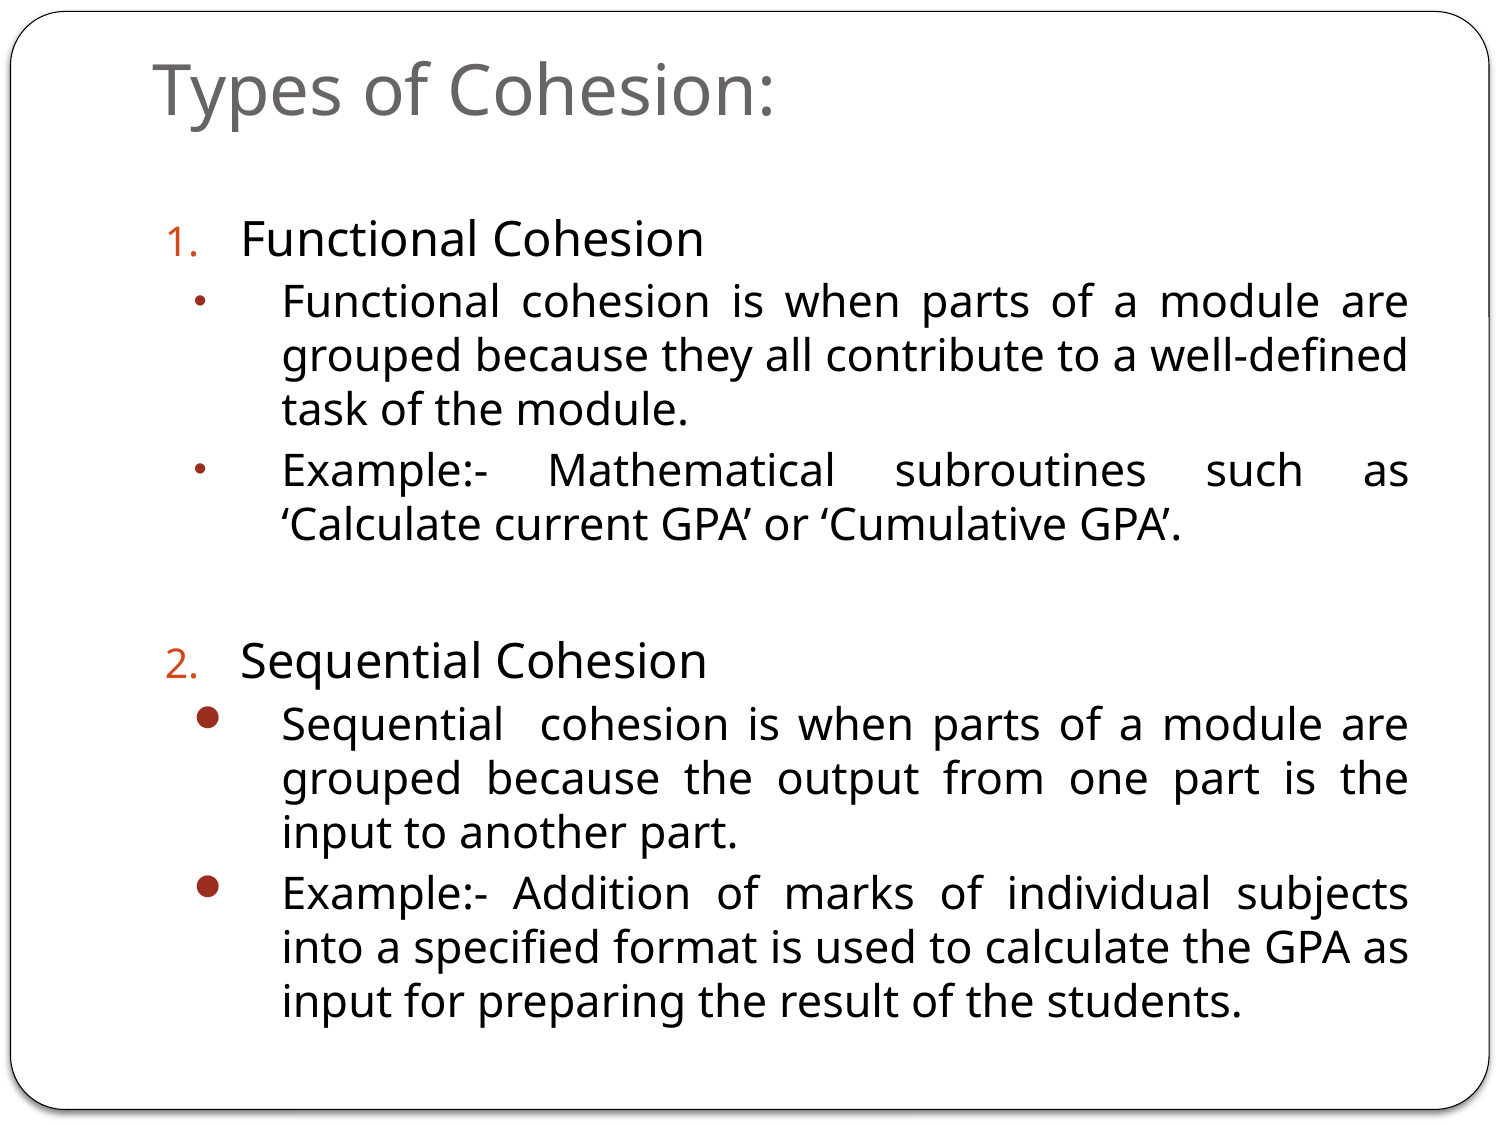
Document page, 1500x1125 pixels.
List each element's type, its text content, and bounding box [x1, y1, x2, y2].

list Functional Cohesion Functional cohesion is when parts of a module are grouped because they all contribute to a well-defined task of the module. Example:- Mathematical subroutines such as ‘Calculate current GPA’ or ‘Cumulative GPA’. Sequential Cohesion Sequential cohesion is when parts of a module are grouped because the output from one part is the input to another part. Example:- Addition of marks of individual subjects into a specified format is used to calculate the GPA as input for preparing the result of the students. [150, 200, 1425, 1038]
title Types of Cohesion: [137, 37, 1413, 145]
